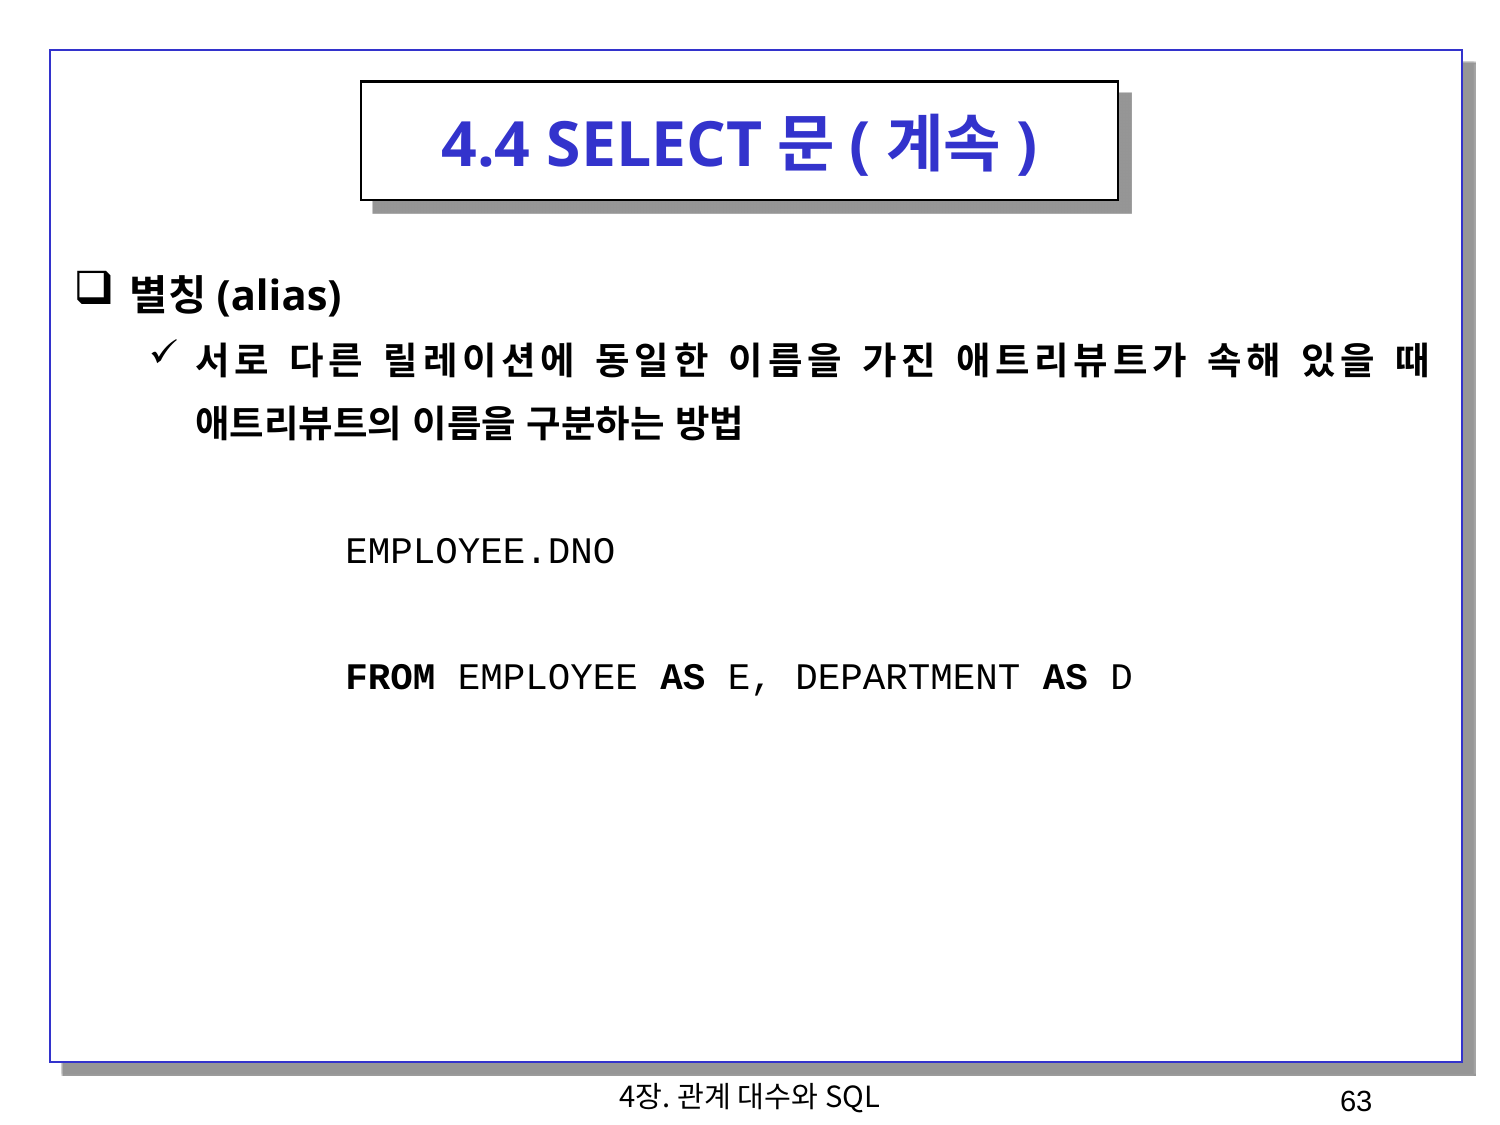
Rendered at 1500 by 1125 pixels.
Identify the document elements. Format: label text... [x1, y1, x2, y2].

slide_number 63 [1074, 1074, 1388, 1125]
text_box 4.4 SELECT문(계속) [361, 81, 1118, 201]
list 별칭(alias) 서로 다른 릴레이션에 동일한 이름을 가진 애트리뷰트가 속해 있을 때 애트리뷰트의 이름을 구분하는 방법 EMPLOYEE.DNO FROM EMPLOYEE AS E, DEPARTMENT AS D [58, 241, 1447, 1046]
footer 4장. 관계 대수와 SQL [512, 1074, 988, 1125]
